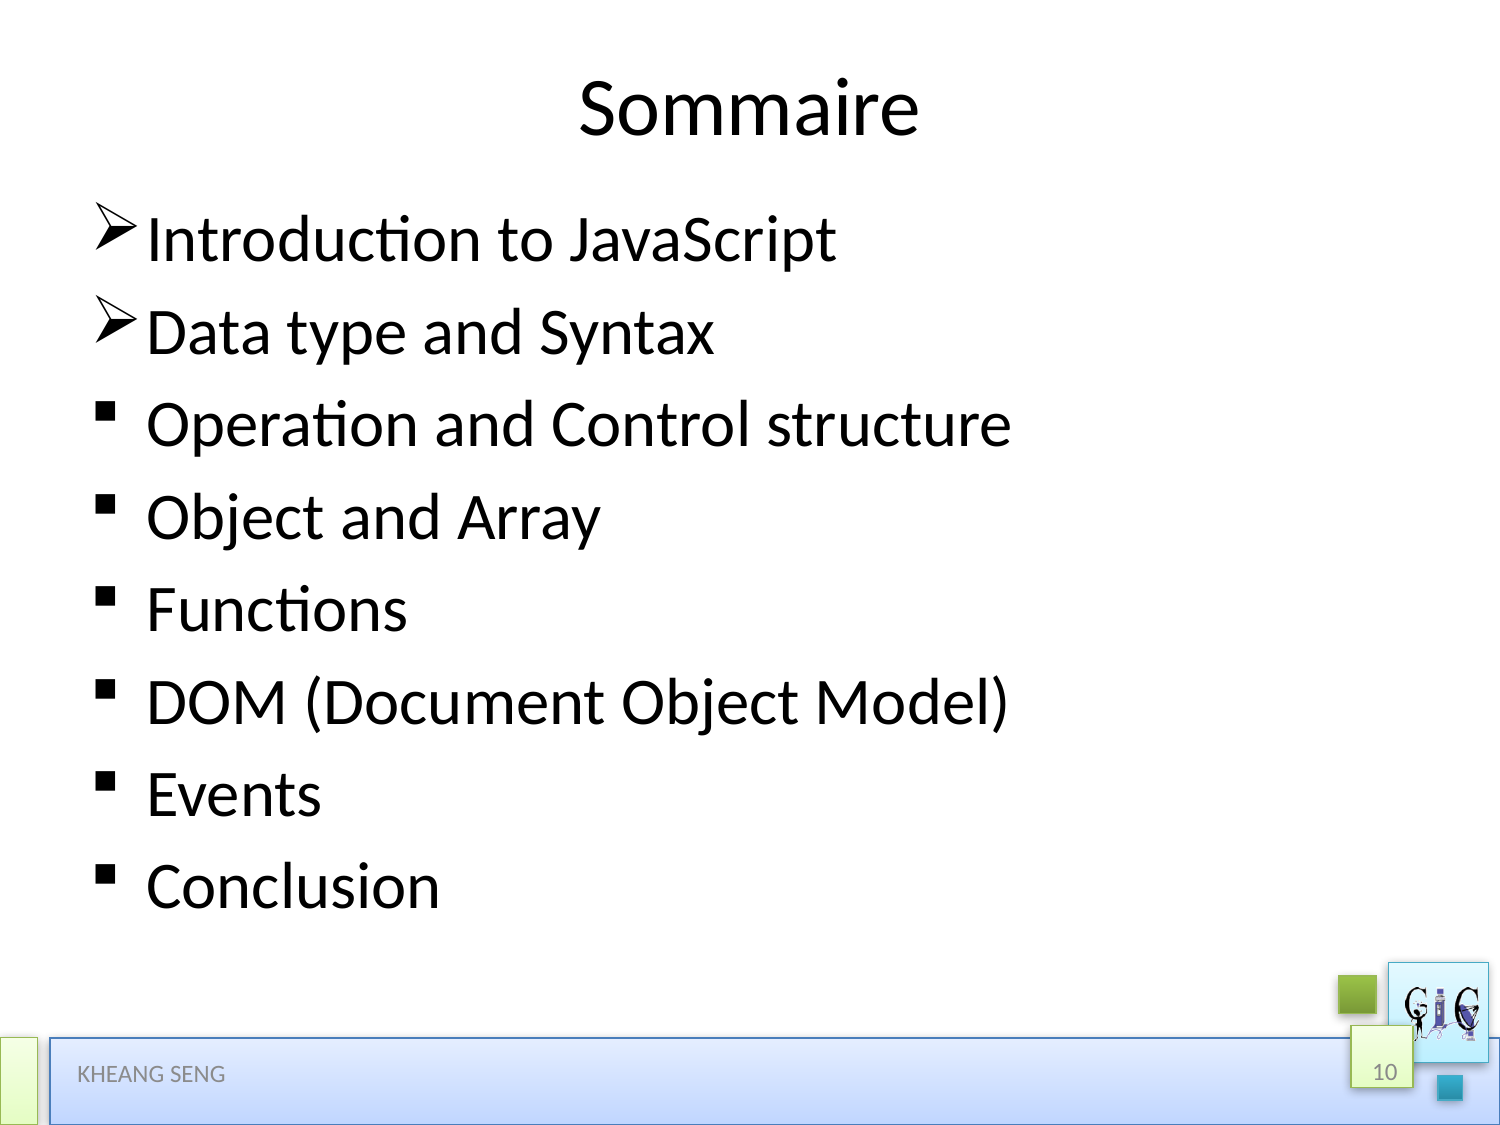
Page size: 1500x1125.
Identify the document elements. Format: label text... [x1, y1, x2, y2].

slide_number 10 [1062, 1040, 1413, 1100]
footer KHEANG SENG [62, 1042, 538, 1103]
list Introduction to JavaScript Data type and Syntax Operation and Control structure Object and Array Functions DOM (Document Object Model) Events Conclusion [75, 187, 1425, 1013]
picture [1405, 987, 1479, 1041]
title Sommaire [75, 37, 1425, 168]
